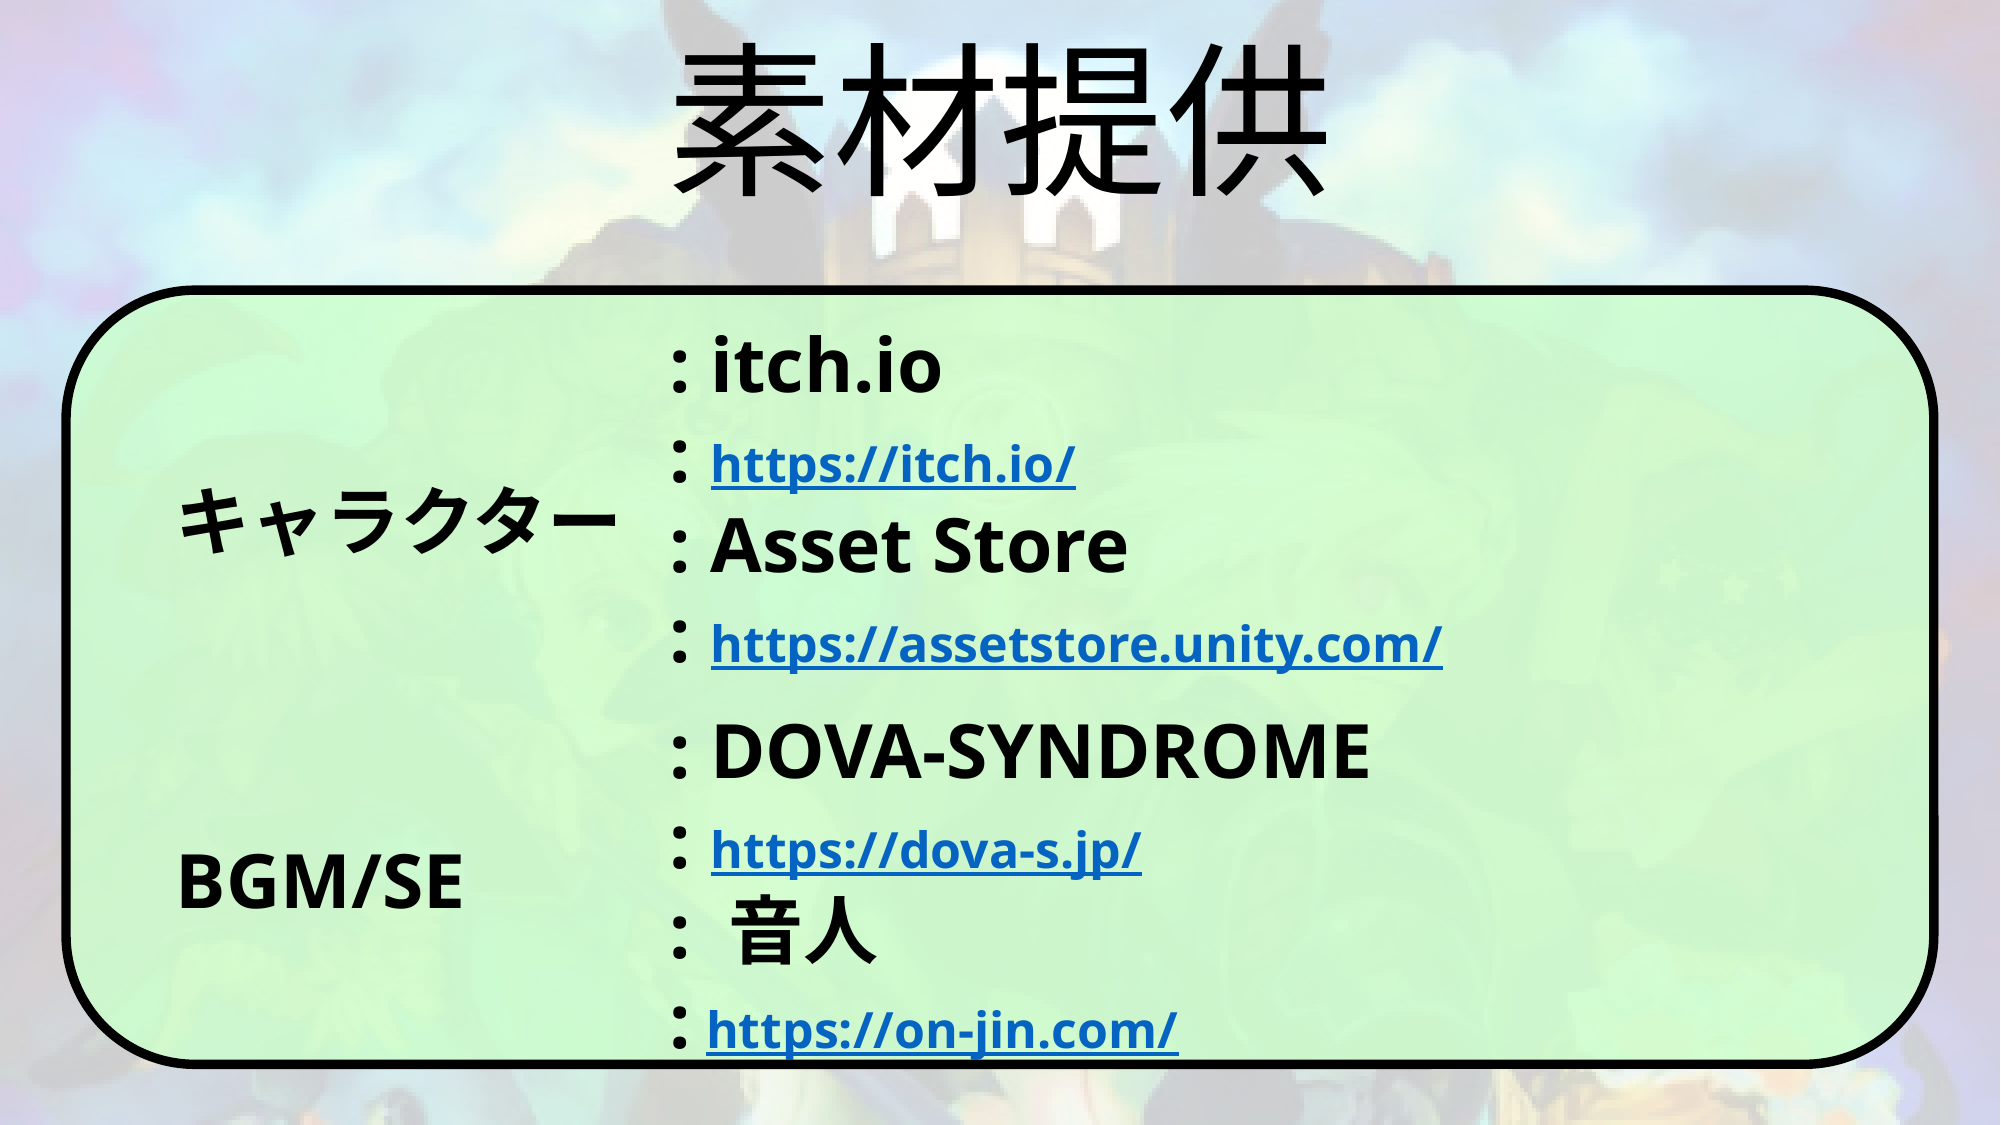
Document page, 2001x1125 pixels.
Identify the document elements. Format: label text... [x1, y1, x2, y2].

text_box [161, 696, 1741, 1125]
text_box 素材提供 [0, 10, 2000, 250]
text_box [64, 289, 1935, 1066]
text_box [161, 309, 1741, 696]
